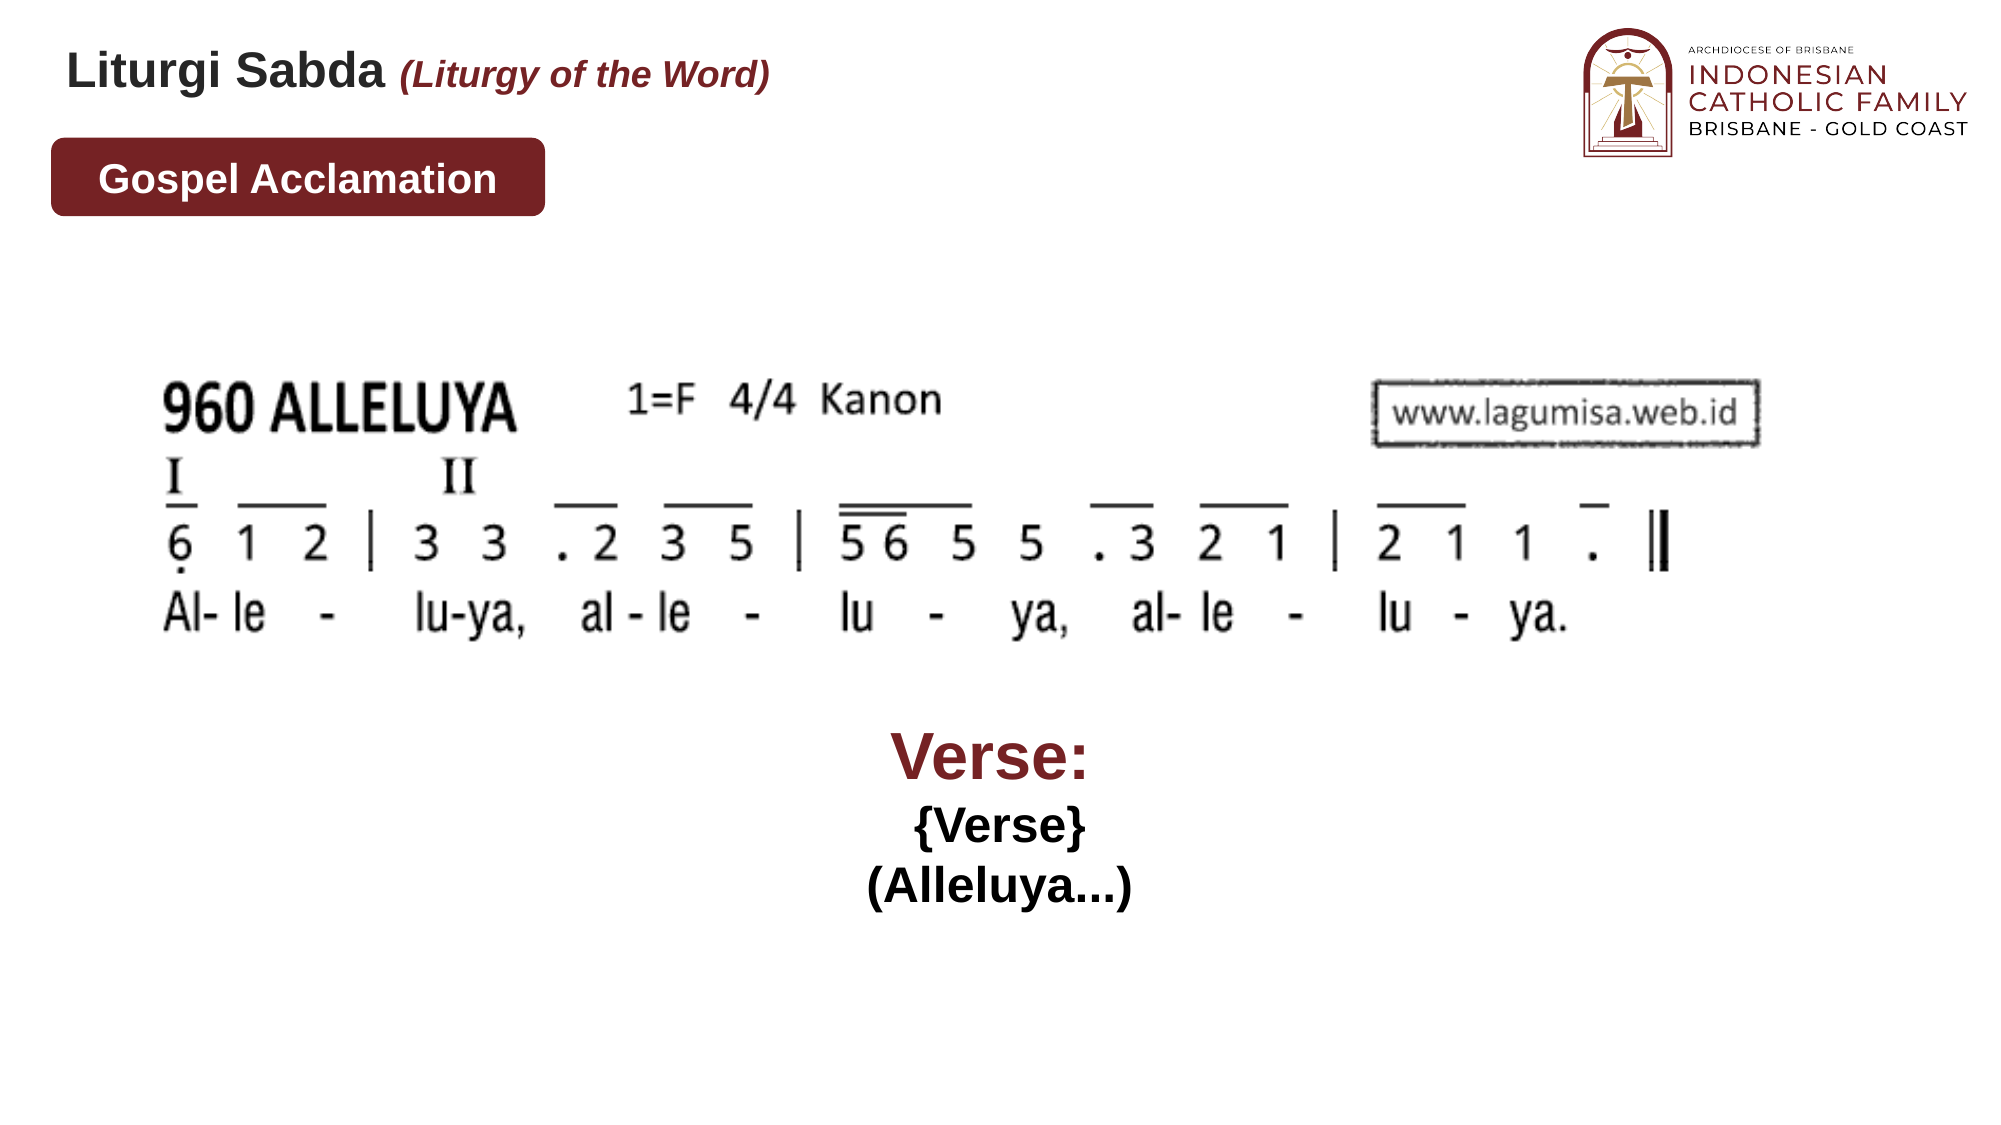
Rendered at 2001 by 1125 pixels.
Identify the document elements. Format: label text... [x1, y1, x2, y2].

picture [156, 339, 1844, 684]
picture [1571, 22, 1979, 164]
text_box Gospel Acclamation [51, 137, 546, 217]
text_box Verse: {Verse} (Alleluya...) [117, 697, 1883, 1076]
text_box Liturgi Sabda (Liturgy of the Word) [51, 22, 919, 102]
